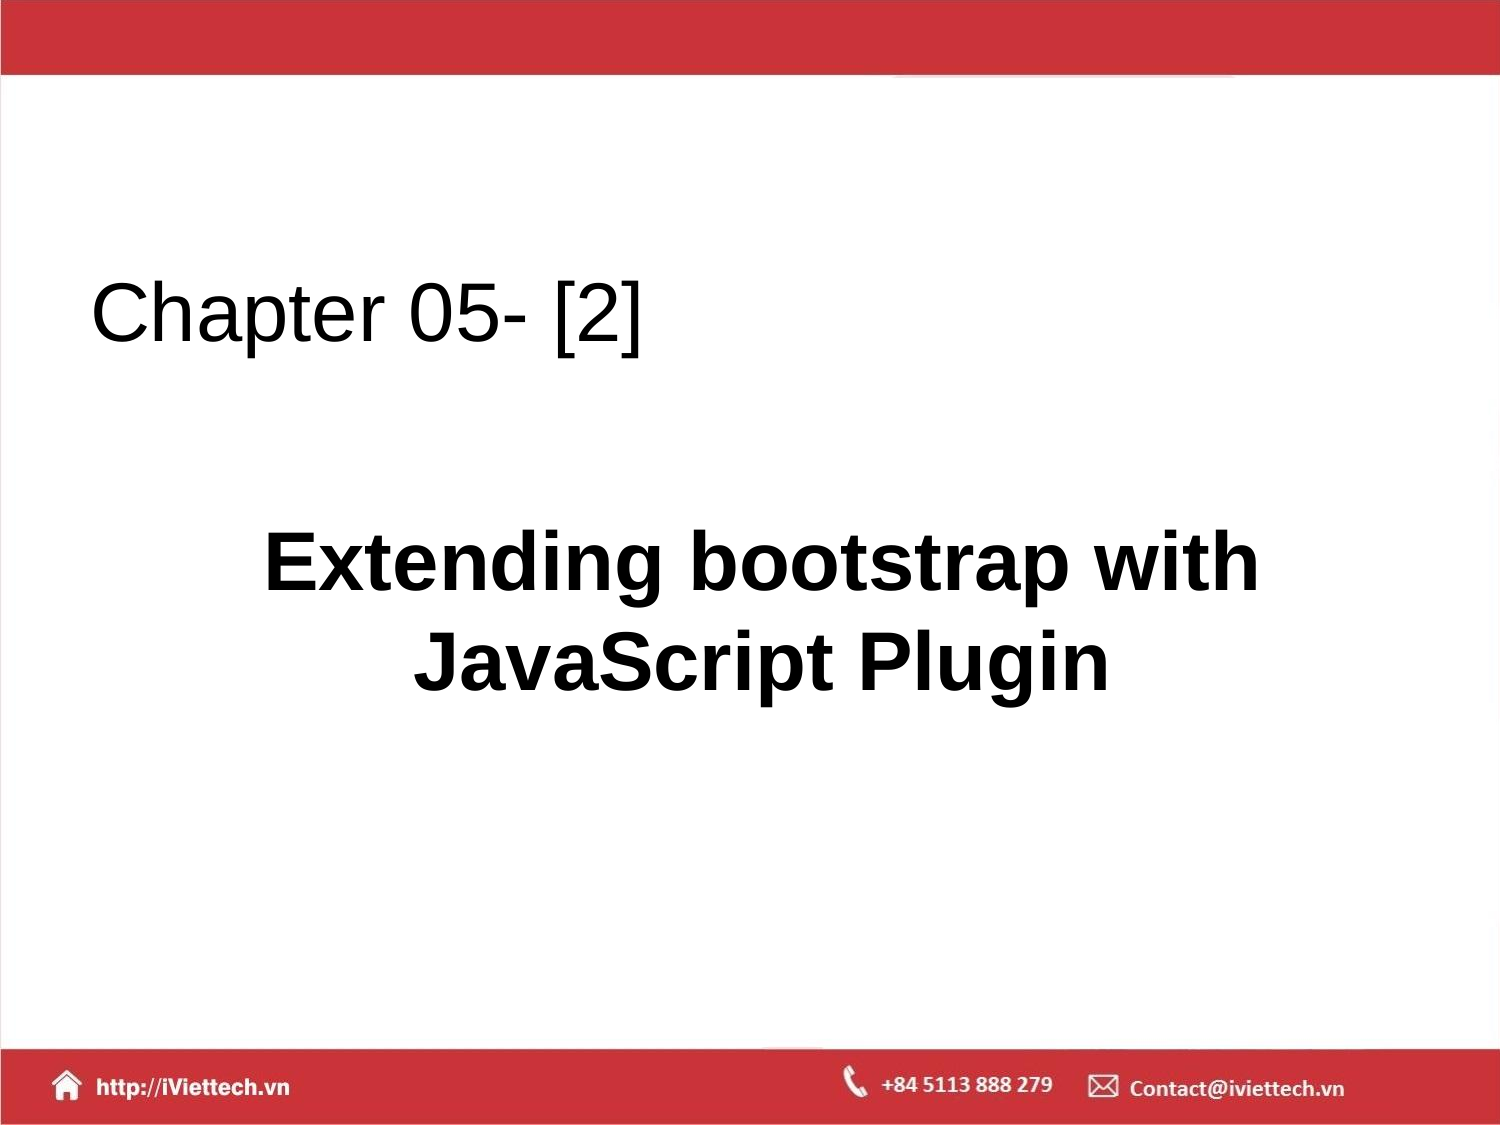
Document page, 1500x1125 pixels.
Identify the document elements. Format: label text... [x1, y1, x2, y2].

picture [0, 0, 1500, 1125]
subtitle Extending bootstrap with JavaScript Plugin [162, 500, 1363, 688]
title Chapter 05- [2] [75, 187, 1350, 429]
